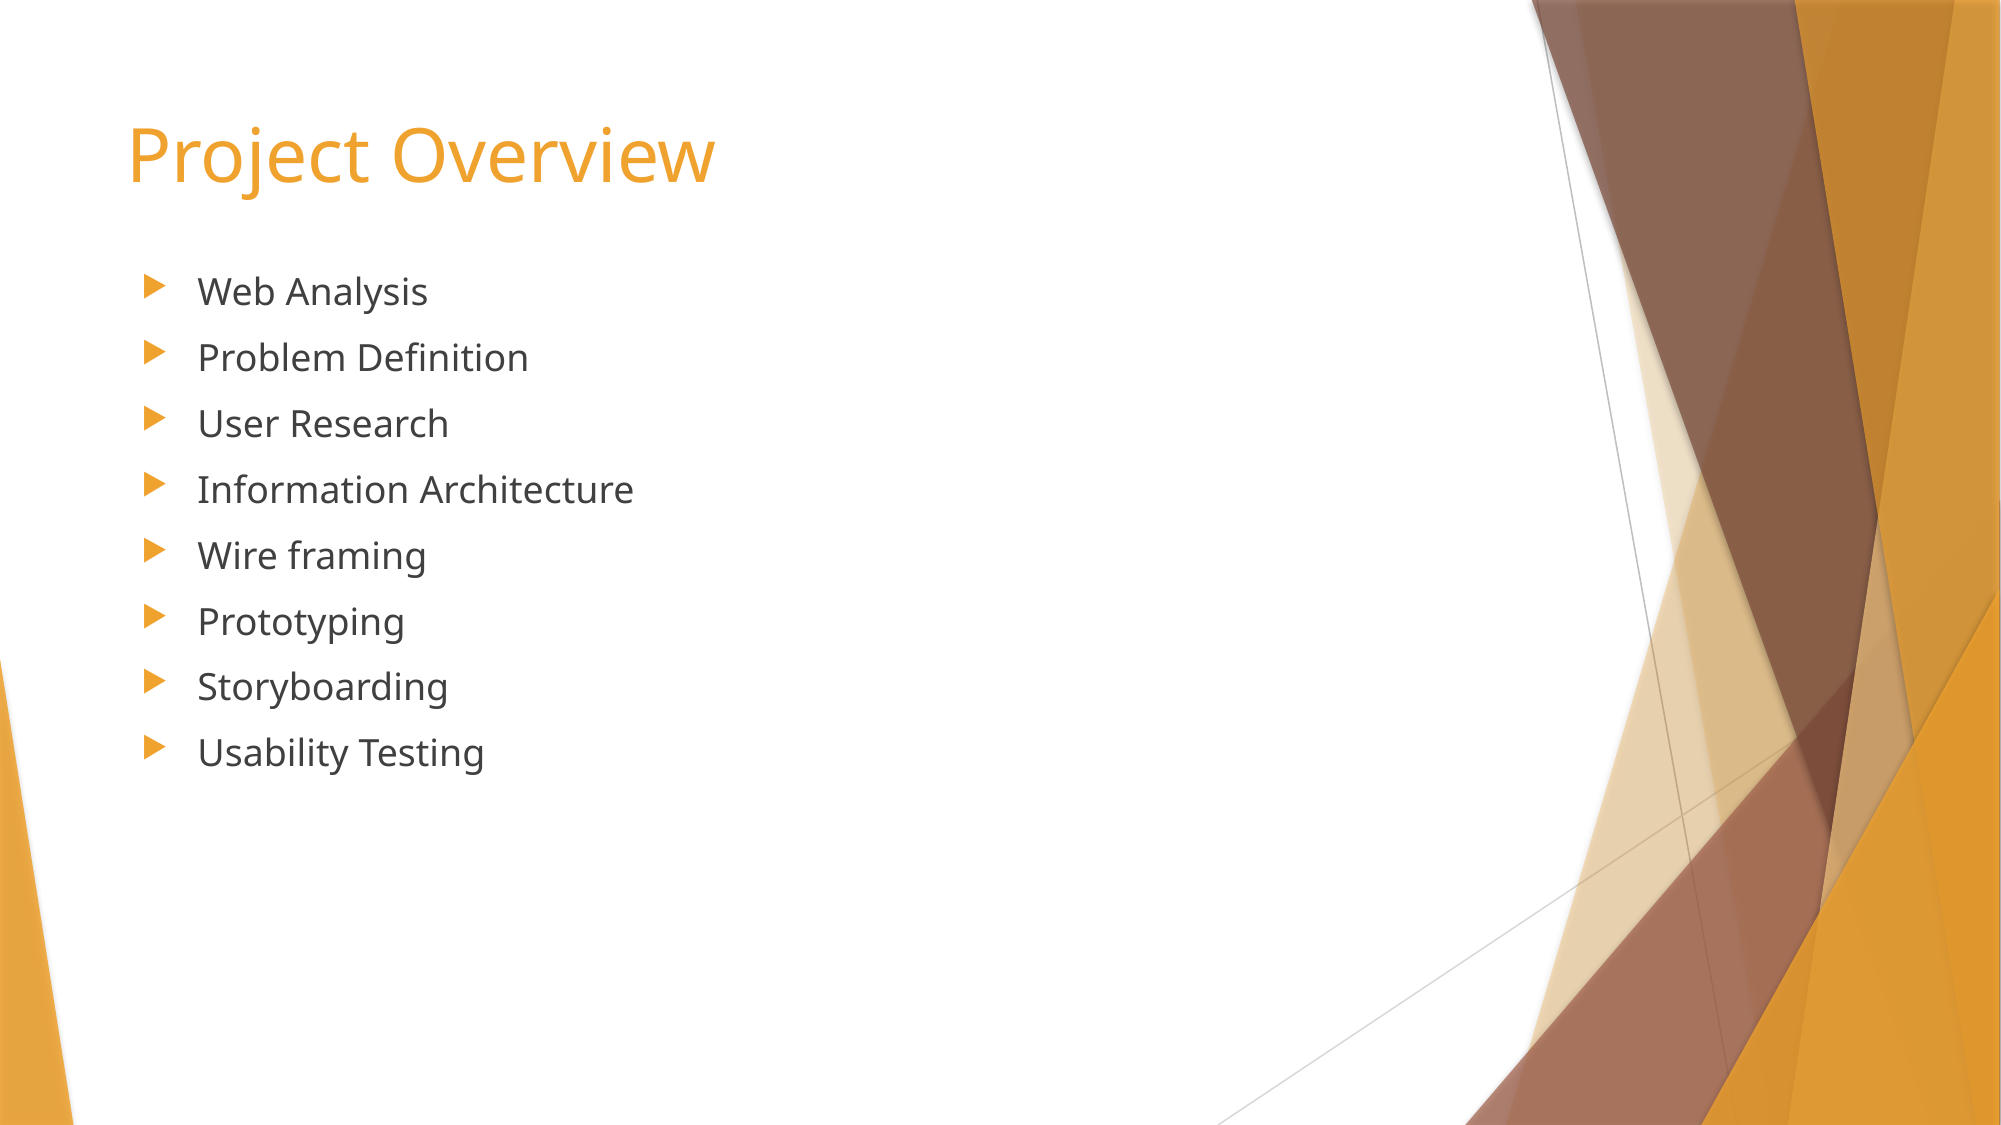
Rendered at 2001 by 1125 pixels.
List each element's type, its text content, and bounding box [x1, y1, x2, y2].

title Project Overview [111, 99, 1522, 317]
list Web Analysis Problem Definition User Research Information Architecture Wire framing Prototyping Storyboarding Usability Testing [126, 260, 1537, 898]
